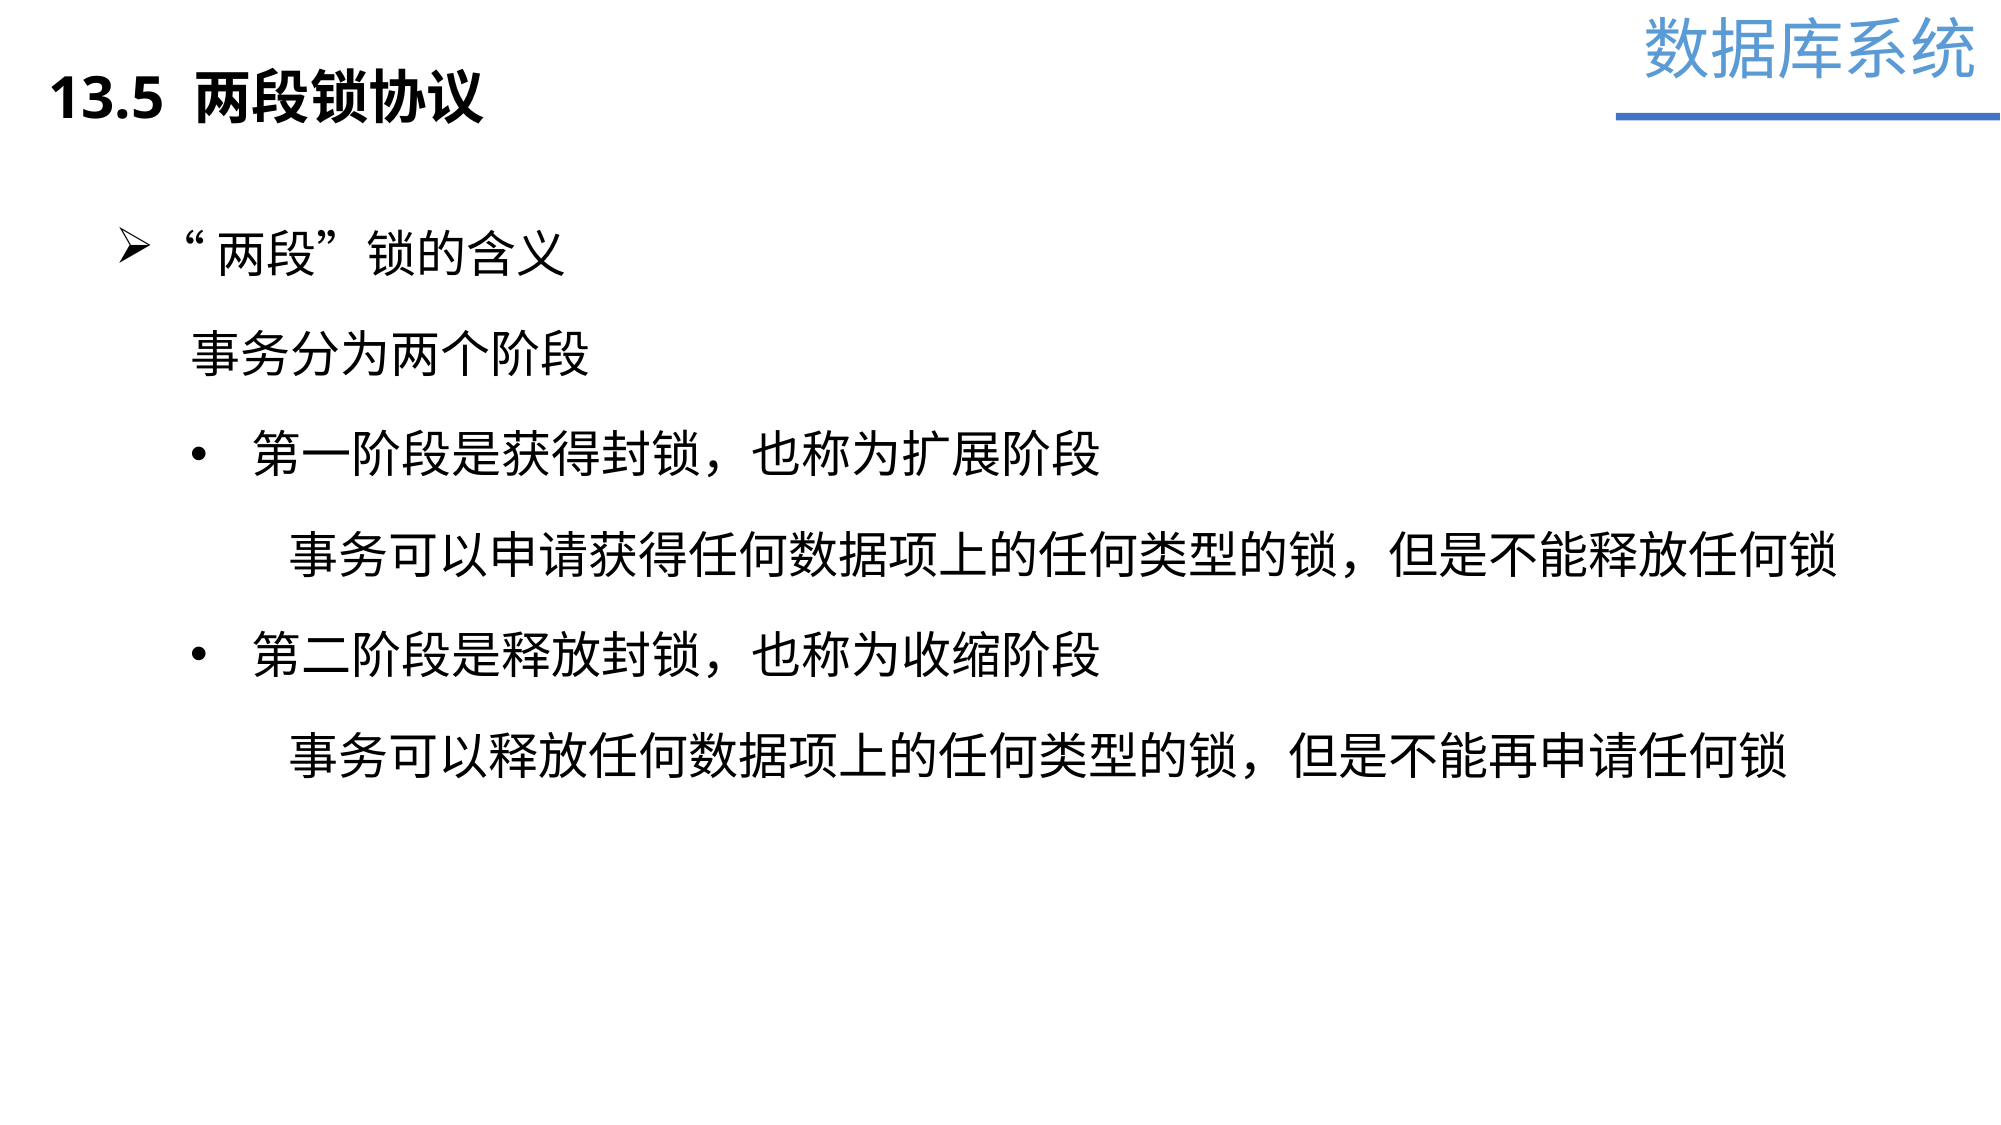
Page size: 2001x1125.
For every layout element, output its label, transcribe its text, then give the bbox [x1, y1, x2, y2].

text_box [1615, 112, 2000, 121]
text_box 数据库系统 [1629, 0, 1993, 95]
text_box 13.5 两段锁协议 [33, 17, 722, 138]
text_box “两段”锁的含义 事务分为两个阶段 第一阶段是获得封锁，也称为扩展阶段 事务可以申请获得任何数据项上的任何类型的锁，但是不能释放任何锁 第二阶段是释放封锁，也称为收缩阶段 事务可以释放任何数据项上的任何类型的锁，但是不能再申请任何锁 [100, 184, 1946, 993]
